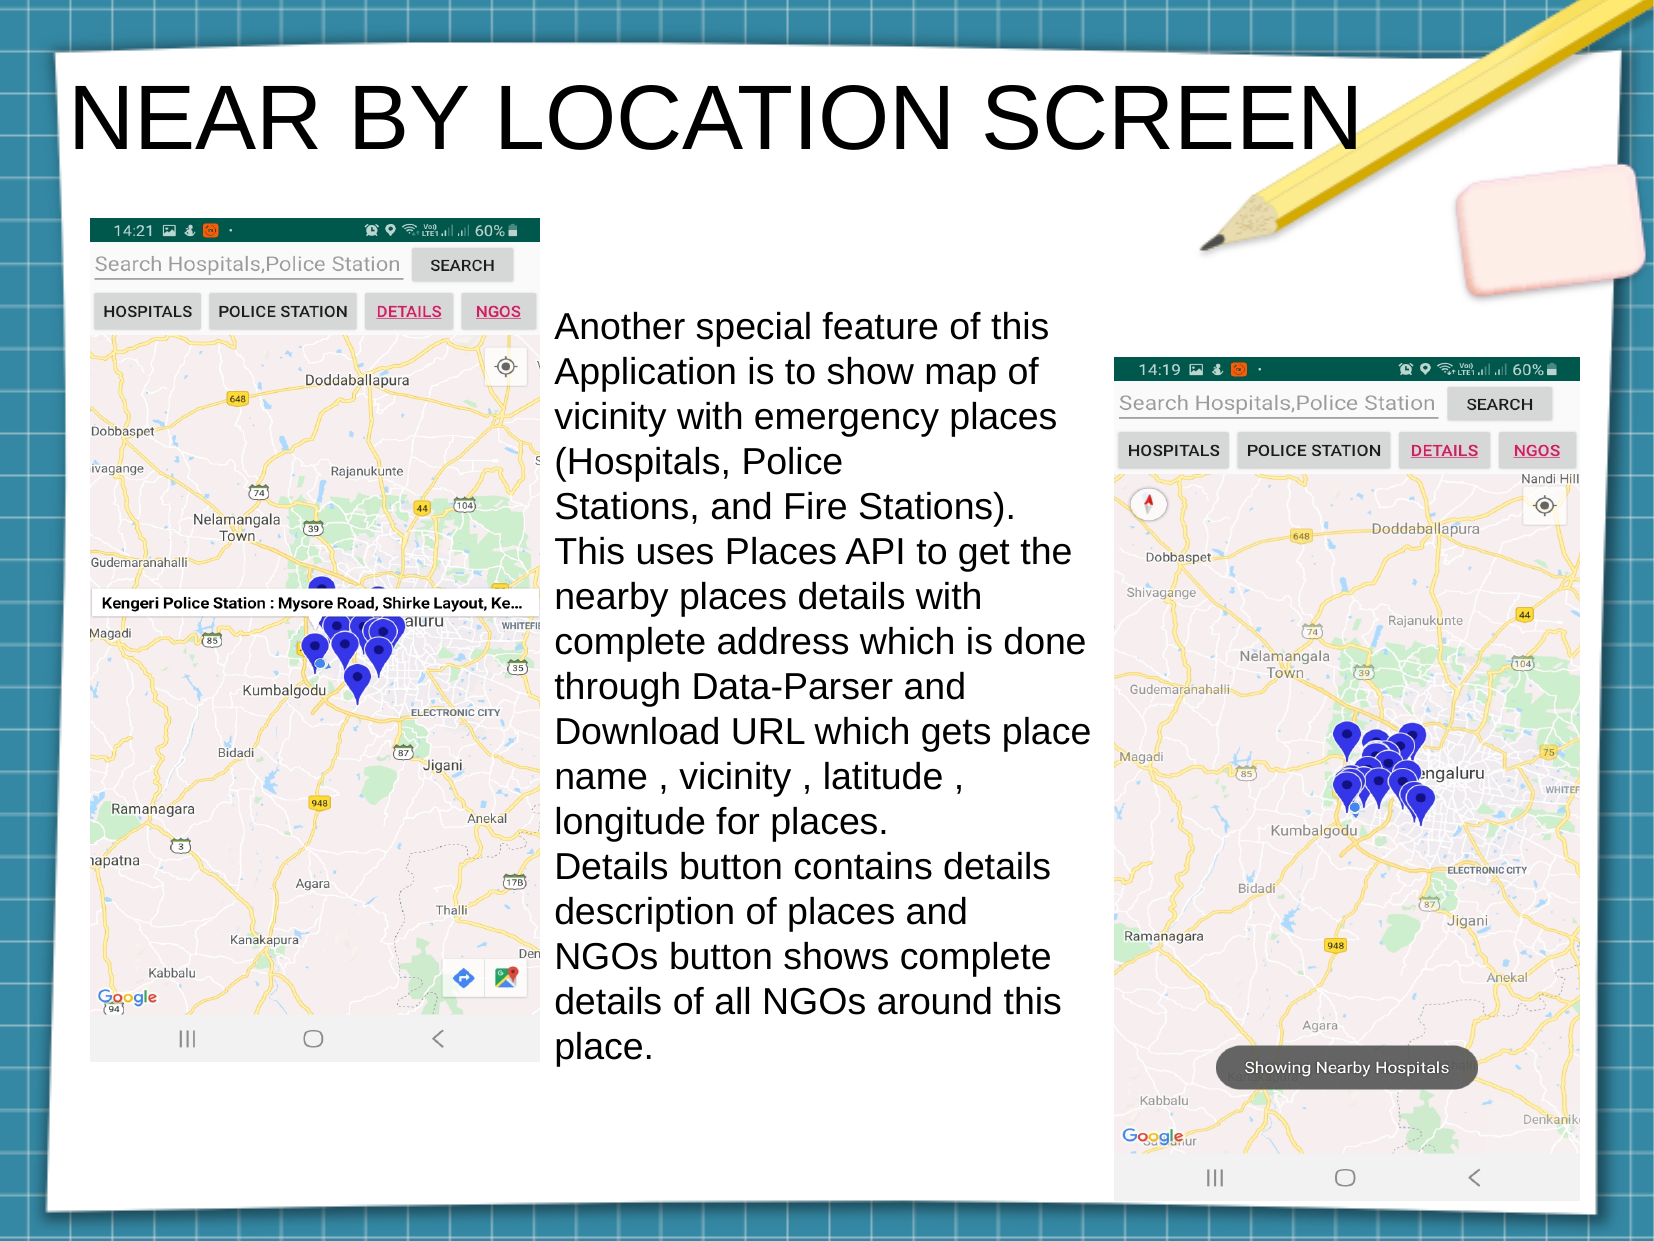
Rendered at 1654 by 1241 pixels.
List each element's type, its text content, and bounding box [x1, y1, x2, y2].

text_box Another special feature of this Application is to show map of vicinity with emergency places (Hospitals, Police Stations, and Fire Stations). This uses Places API to get the nearby places details with complete address which is done through Data-Parser and Download URL which gets place name , vicinity , latitude , longitude for places. Details button contains details description of places and NGOs button shows complete details of all NGOs around this place. [539, 294, 1115, 1075]
picture [0, 0, 1654, 1241]
text_box NEAR BY LOCATION SCREEN [36, 58, 1449, 169]
